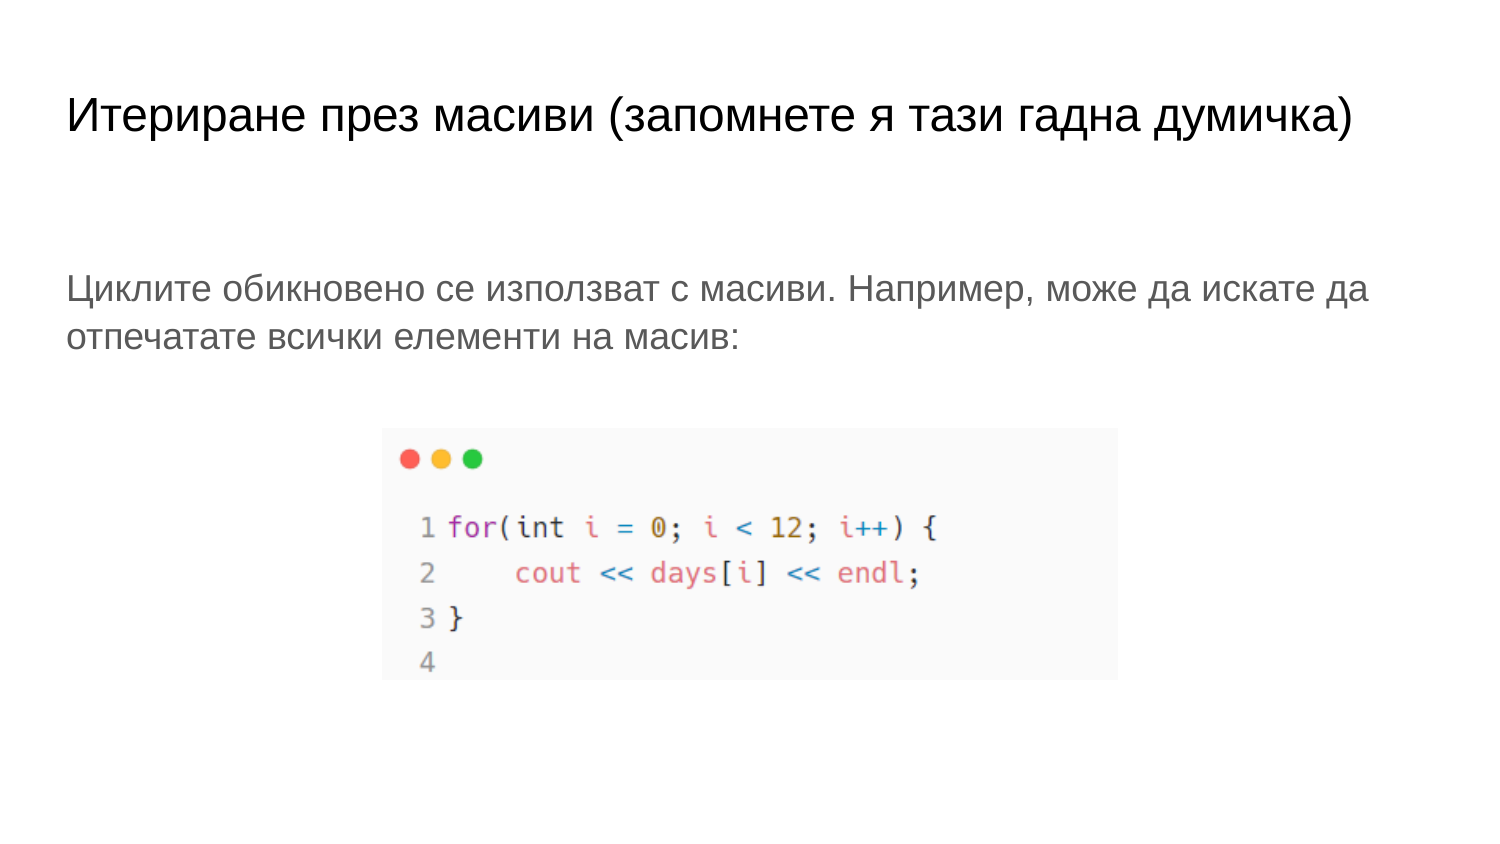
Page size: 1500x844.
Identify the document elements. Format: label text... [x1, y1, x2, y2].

title Итериране през масиви (запомнете я тази гадна думичка) [51, 72, 1449, 167]
picture [382, 427, 1118, 680]
list Циклите обикновено се използват с масиви. Например, може да искате да отпечатате всички елементи на масив: [51, 246, 1449, 807]
